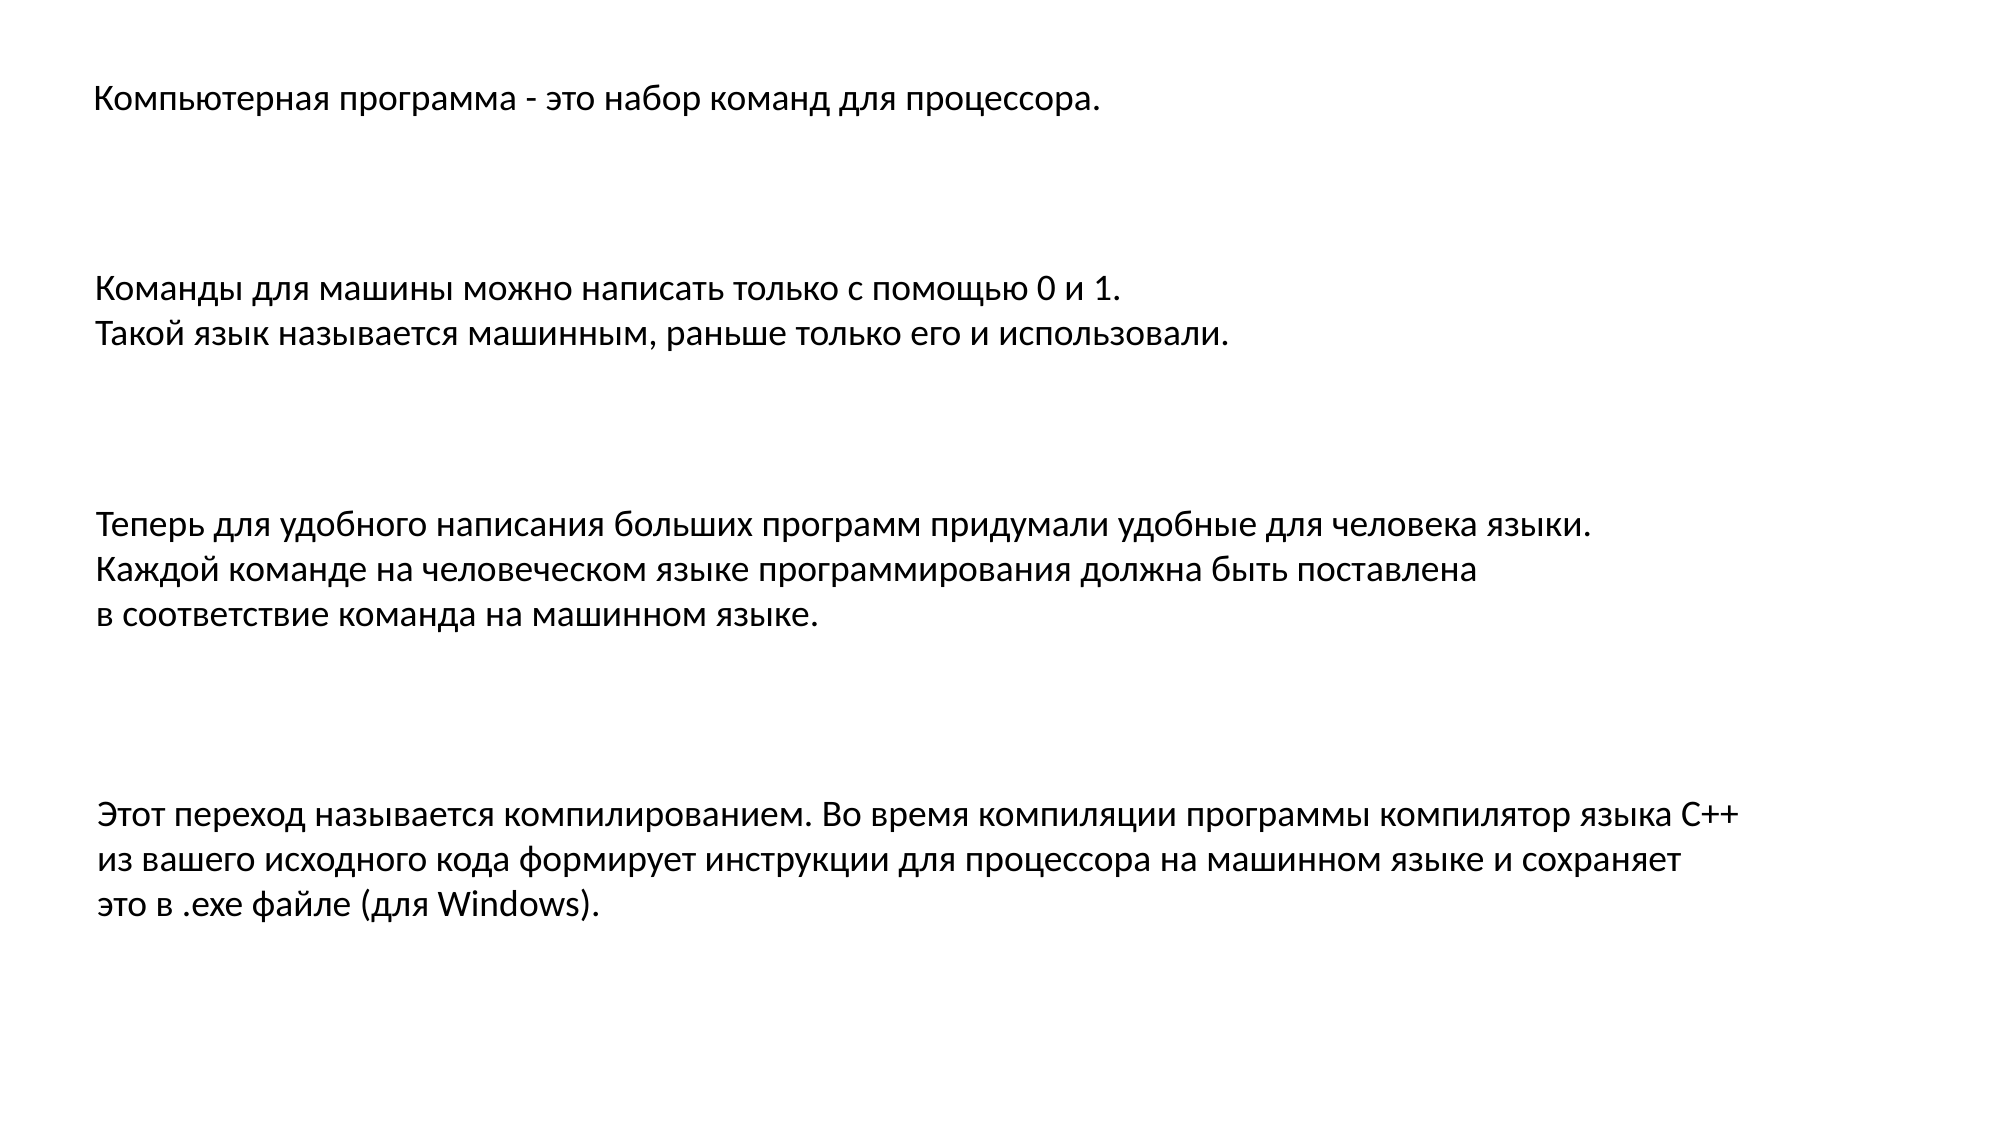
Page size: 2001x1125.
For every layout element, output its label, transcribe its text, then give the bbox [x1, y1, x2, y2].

text_box Теперь для удобного написания больших программ придумали удобные для человека языки. Каждой команде на человеческом языке программирования должна быть поставлена в соответствие команда на машинном языке. [81, 491, 1609, 687]
text_box Этот переход называется компилированием. Во время компиляции программы компилятор языка C++ из вашего исходного кода формирует инструкции для процессора на машинном языке и сохраняет это в .exe файле (для Windows). [82, 782, 1756, 977]
text_box Компьютерная программа - это набор команд для процессора. [78, 65, 1118, 126]
text_box Команды для машины можно написать только с помощью 0 и 1. Такой язык называется машинным, раньше только его и использовали. [80, 255, 1246, 361]
